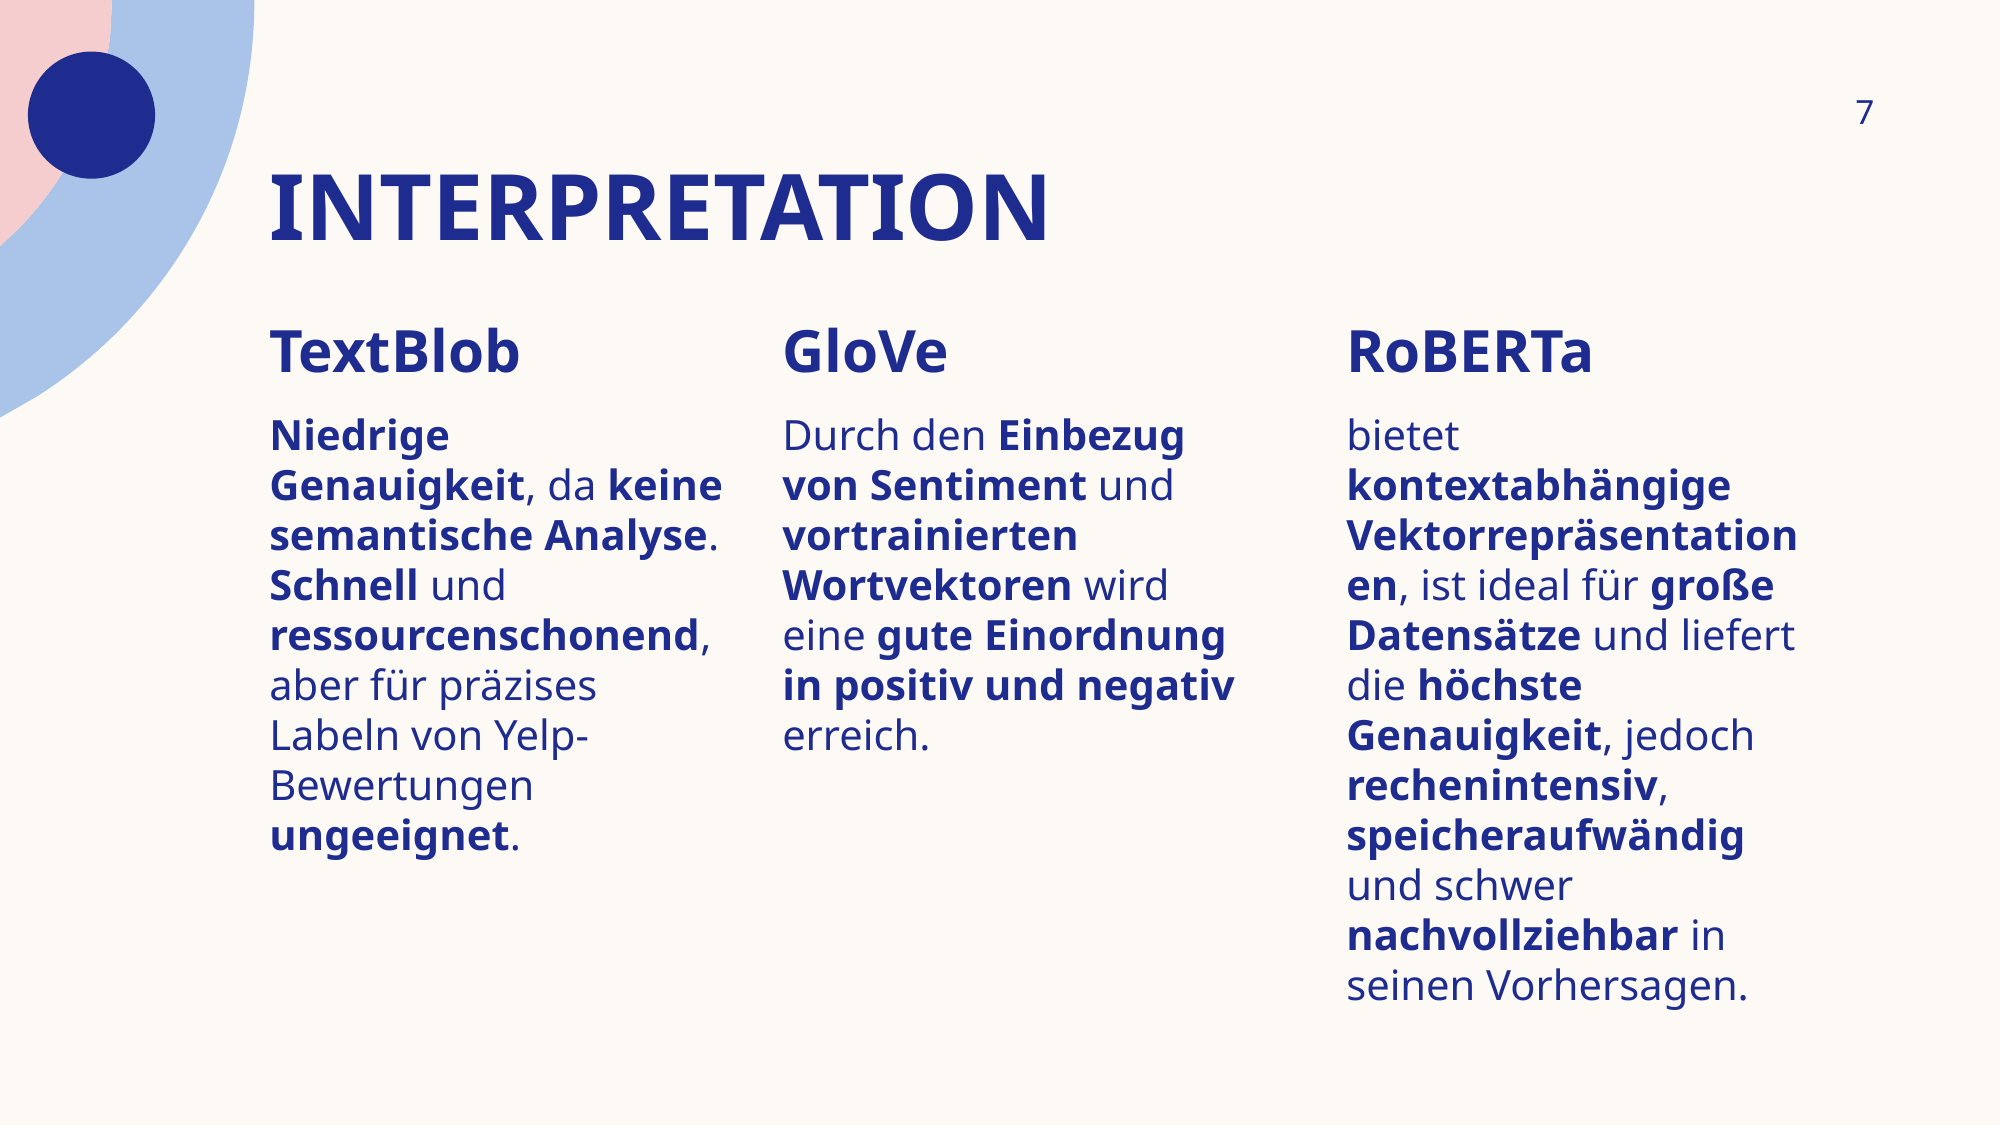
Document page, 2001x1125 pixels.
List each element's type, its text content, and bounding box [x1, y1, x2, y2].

slide_number 7 [1699, 75, 1875, 153]
text_box RoBERTa bietet kontextabhängige Vektorrepräsentationen, ist ideal für große Datensätze und liefert die höchste Genauigkeit, jedoch rechenintensiv, speicheraufwändig und schwer nachvollziehbar in seinen Vorhersagen. [1331, 313, 1820, 922]
title Interpretation [254, 98, 1875, 260]
list TextBlob Niedrige Genauigkeit, da keine semantische Analyse. Schnell und ressourcenschonend, aber für präzises Labeln von Yelp-Bewertungen ungeeignet. [254, 313, 743, 922]
text_box GloVe Durch den Einbezug von Sentiment und vortrainierten Wortvektoren wird eine gute Einordnung in positiv und negativ erreich. [767, 313, 1256, 922]
